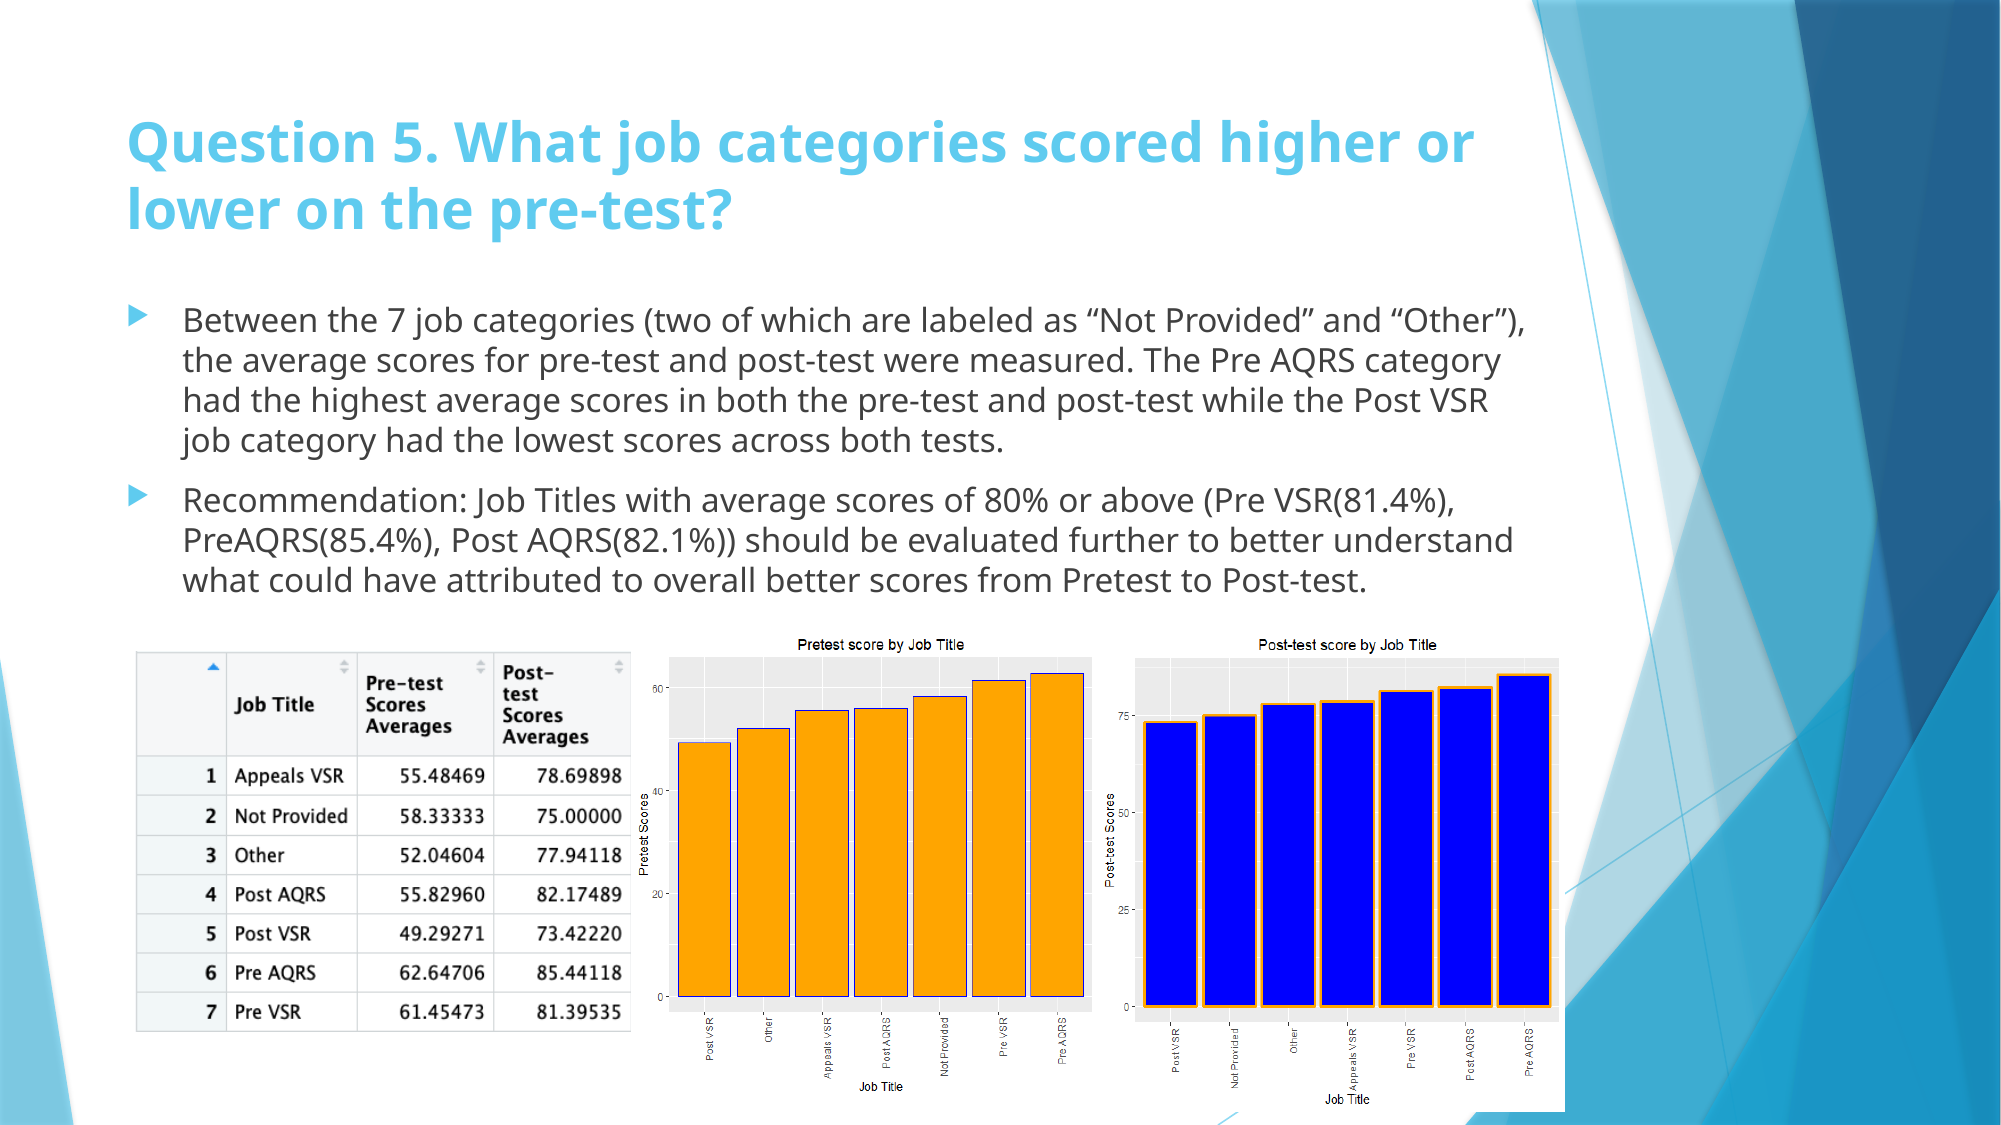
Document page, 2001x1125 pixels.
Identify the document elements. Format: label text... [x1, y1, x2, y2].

title Question 5. What job categories scored higher or lower on the pre-test? [111, 99, 1522, 291]
picture [134, 631, 1566, 1113]
list Between the 7 job categories (two of which are labeled as “Not Provided” and “Other”), the average scores for pre-test and post-test were measured. The Pre AQRS category had the highest average scores in both the pre-test and post-test while the Post VSR job category had the lowest scores across both tests. Recommendation: Job Titles with average scores of 80% or above (Pre VSR(81.4%), PreAQRS(85.4%), Post AQRS(82.1%)) should be evaluated further to better understand what could have attributed to overall better scores from Pretest to Post-test. [111, 291, 1559, 980]
